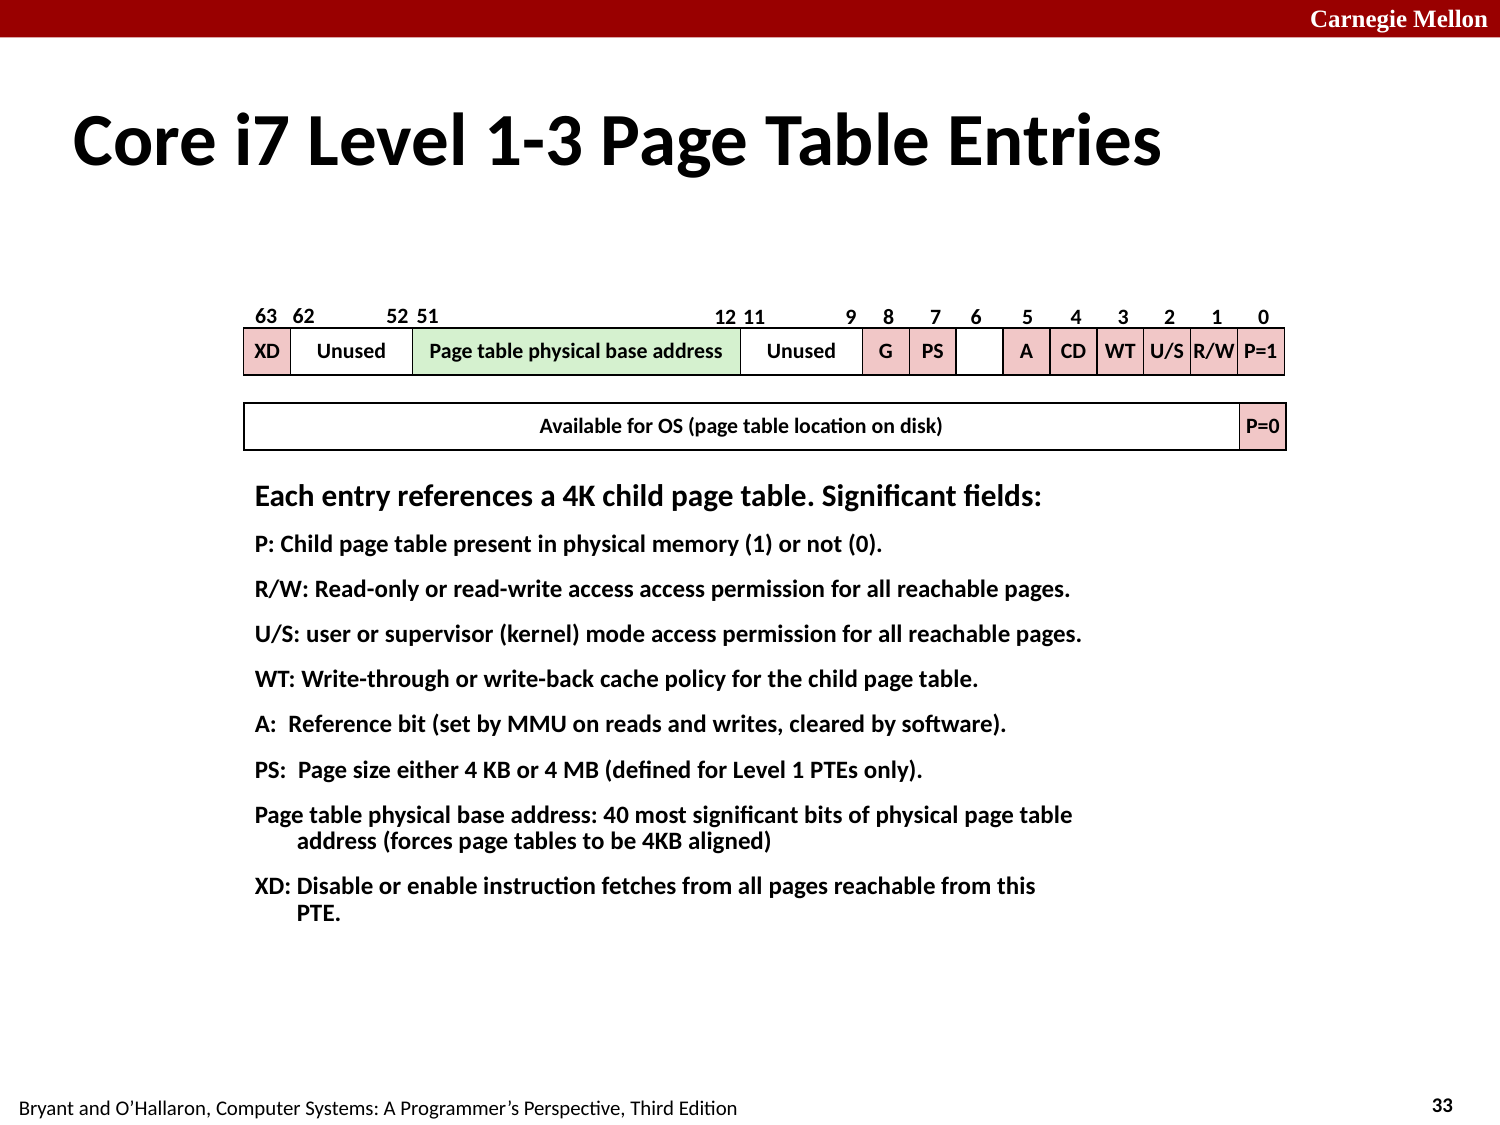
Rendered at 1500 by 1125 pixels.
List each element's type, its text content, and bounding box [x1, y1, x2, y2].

text_box Unused [291, 328, 413, 375]
text_box Available for OS (page table location on disk) [243, 403, 1239, 450]
text_box [956, 328, 1003, 375]
text_box G [862, 328, 909, 375]
text_box 4 [1059, 300, 1093, 335]
text_box 11 [731, 300, 777, 335]
text_box 1 [1200, 300, 1234, 335]
text_box PS [909, 328, 956, 375]
text_box 63 [244, 299, 289, 334]
text_box 3 [1106, 300, 1140, 335]
text_box 7 [918, 300, 953, 335]
text_box P=0 [1239, 403, 1287, 450]
text_box 52 [375, 299, 420, 334]
title Core i7 Level 1-3 Page Table Entries [58, 72, 1305, 199]
text_box WT [1096, 328, 1143, 375]
text_box Unused [740, 328, 862, 375]
text_box R/W [1190, 328, 1237, 375]
text_box 12 [703, 300, 731, 335]
text_box 8 [872, 300, 906, 335]
text_box U/S [1143, 328, 1190, 375]
text_box Each entry references a 4K child page table. Significant fields: P: Child page table present in physical memory (1) or not (0). R/W: Read-only or read-write access access permission for all reachable pages. U/S: user or supervisor (kernel) mode access permission for all reachable pages. WT: Write-through or write-back cache policy for the child page table. A: Reference bit (set by MMU on reads and writes, cleared by software). PS: Page size either 4 KB or 4 MB (defined for Level 1 PTEs only). Page table physical base address: 40 most significant bits of physical page table address (forces page tables to be 4KB aligned) XD: Disable or enable instruction fetches from all pages reachable from this PTE. [243, 474, 1097, 932]
text_box 5 [1011, 300, 1045, 335]
text_box XD [243, 328, 291, 375]
text_box 9 [834, 300, 868, 335]
text_box 0 [1247, 300, 1281, 335]
text_box 51 [420, 299, 450, 334]
text_box CD [1049, 328, 1096, 375]
text_box A [1003, 328, 1049, 375]
text_box Page table physical base address [413, 328, 740, 375]
text_box 2 [1153, 300, 1187, 335]
text_box 6 [959, 300, 993, 335]
text_box P=1 [1237, 328, 1285, 375]
text_box 62 [289, 299, 326, 334]
